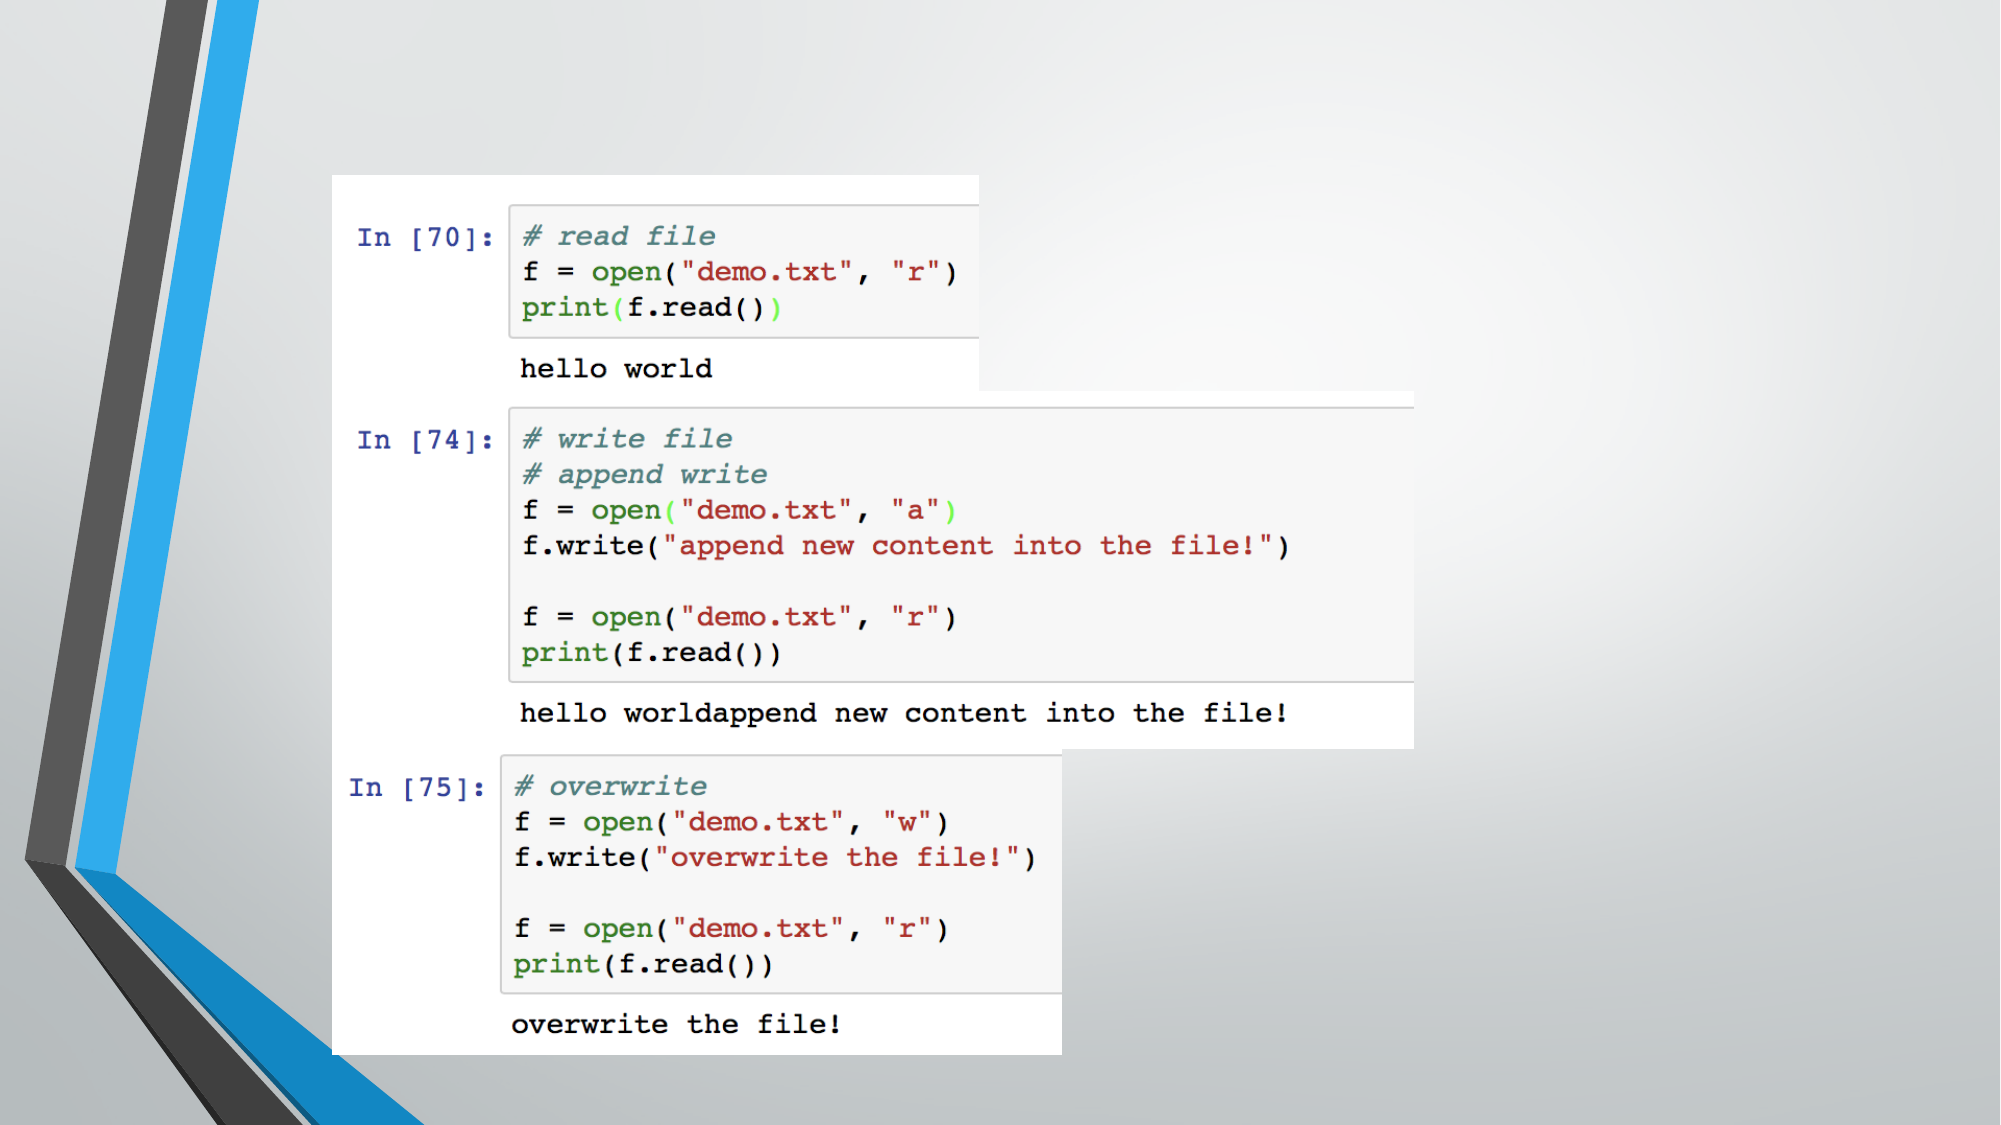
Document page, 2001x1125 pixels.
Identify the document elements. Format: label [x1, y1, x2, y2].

picture [332, 175, 1414, 1055]
